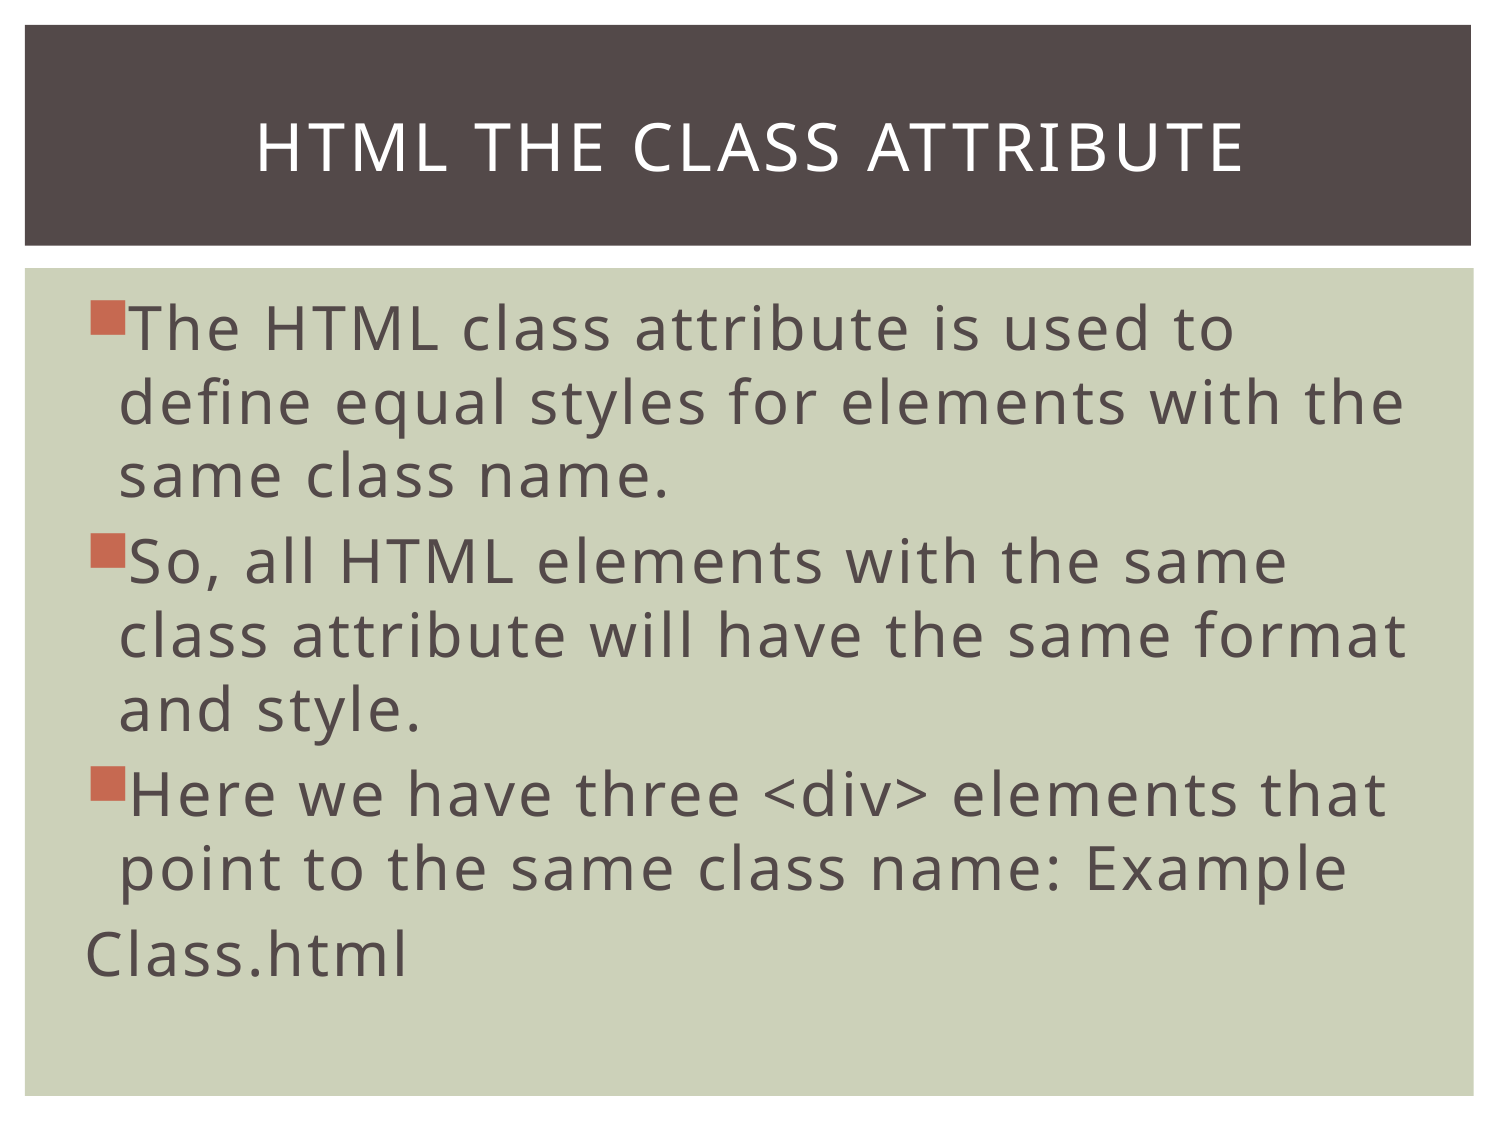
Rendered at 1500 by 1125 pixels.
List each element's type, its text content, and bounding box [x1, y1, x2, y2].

list The HTML class attribute is used to define equal styles for elements with the same class name. So, all HTML elements with the same class attribute will have the same format and style. Here we have three <div> elements that point to the same class name: Example Class.html [62, 281, 1442, 1005]
title HTML The class Attribute [62, 58, 1438, 232]
